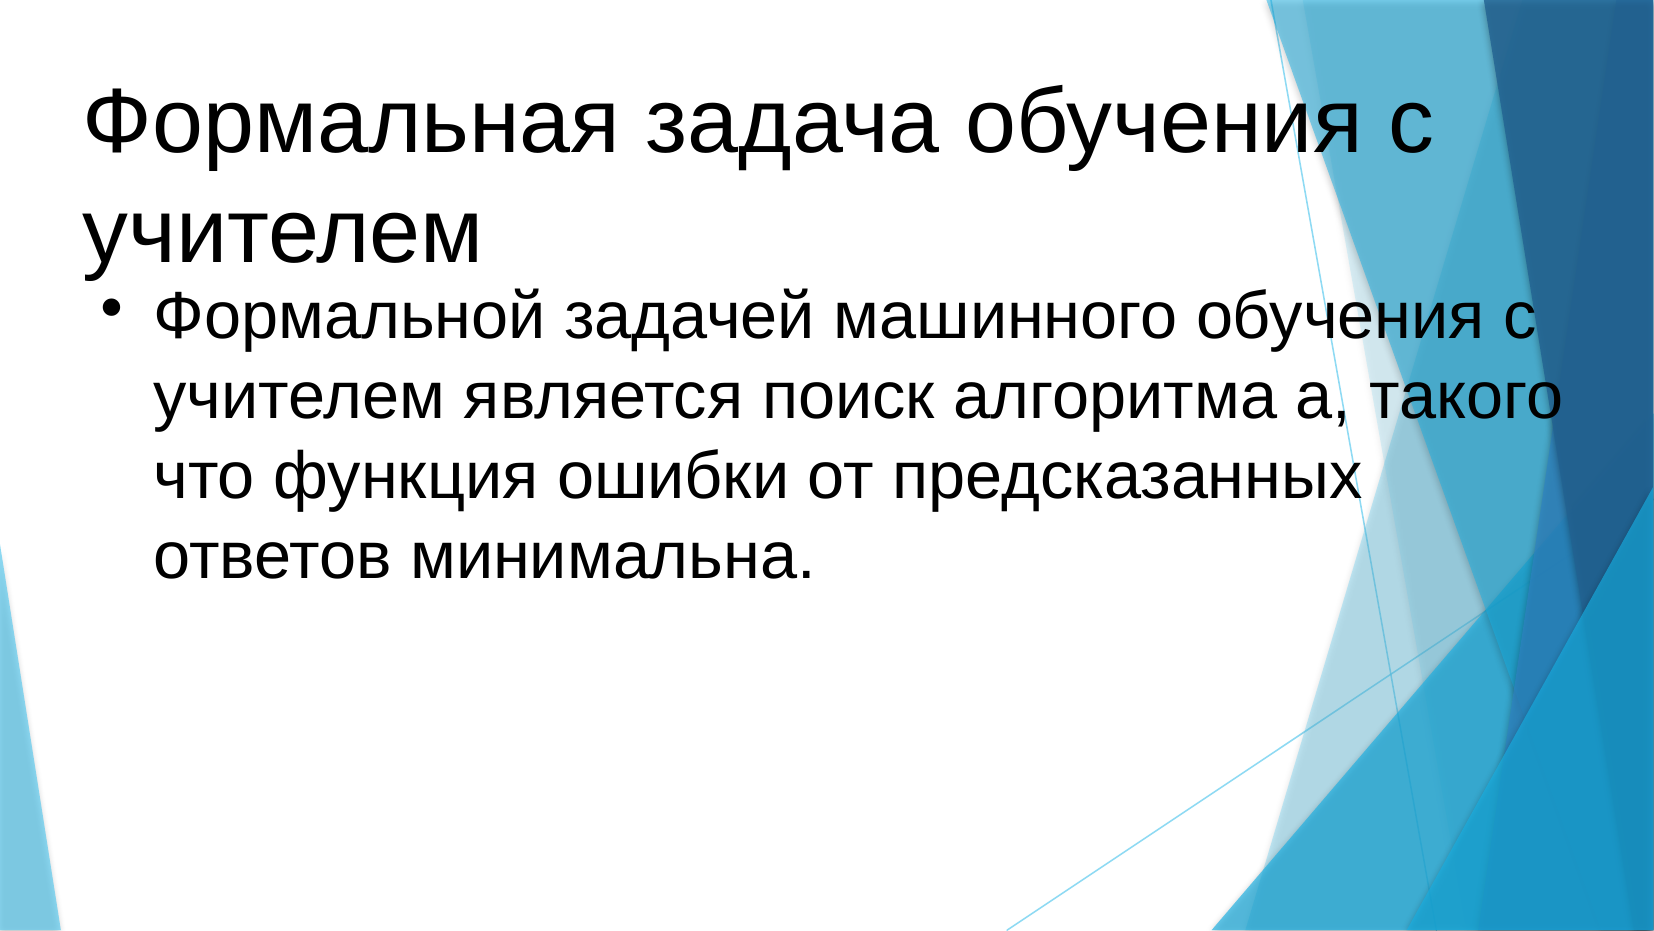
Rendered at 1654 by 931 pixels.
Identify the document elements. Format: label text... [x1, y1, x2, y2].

text_box Формальной задачей машинного обучения с учителем является поиск алгоритма а, такого что функция ошибки от предсказанных ответов минимальна. [82, 271, 1571, 757]
text_box Формальная задача обучения с учителем [82, 67, 1571, 271]
